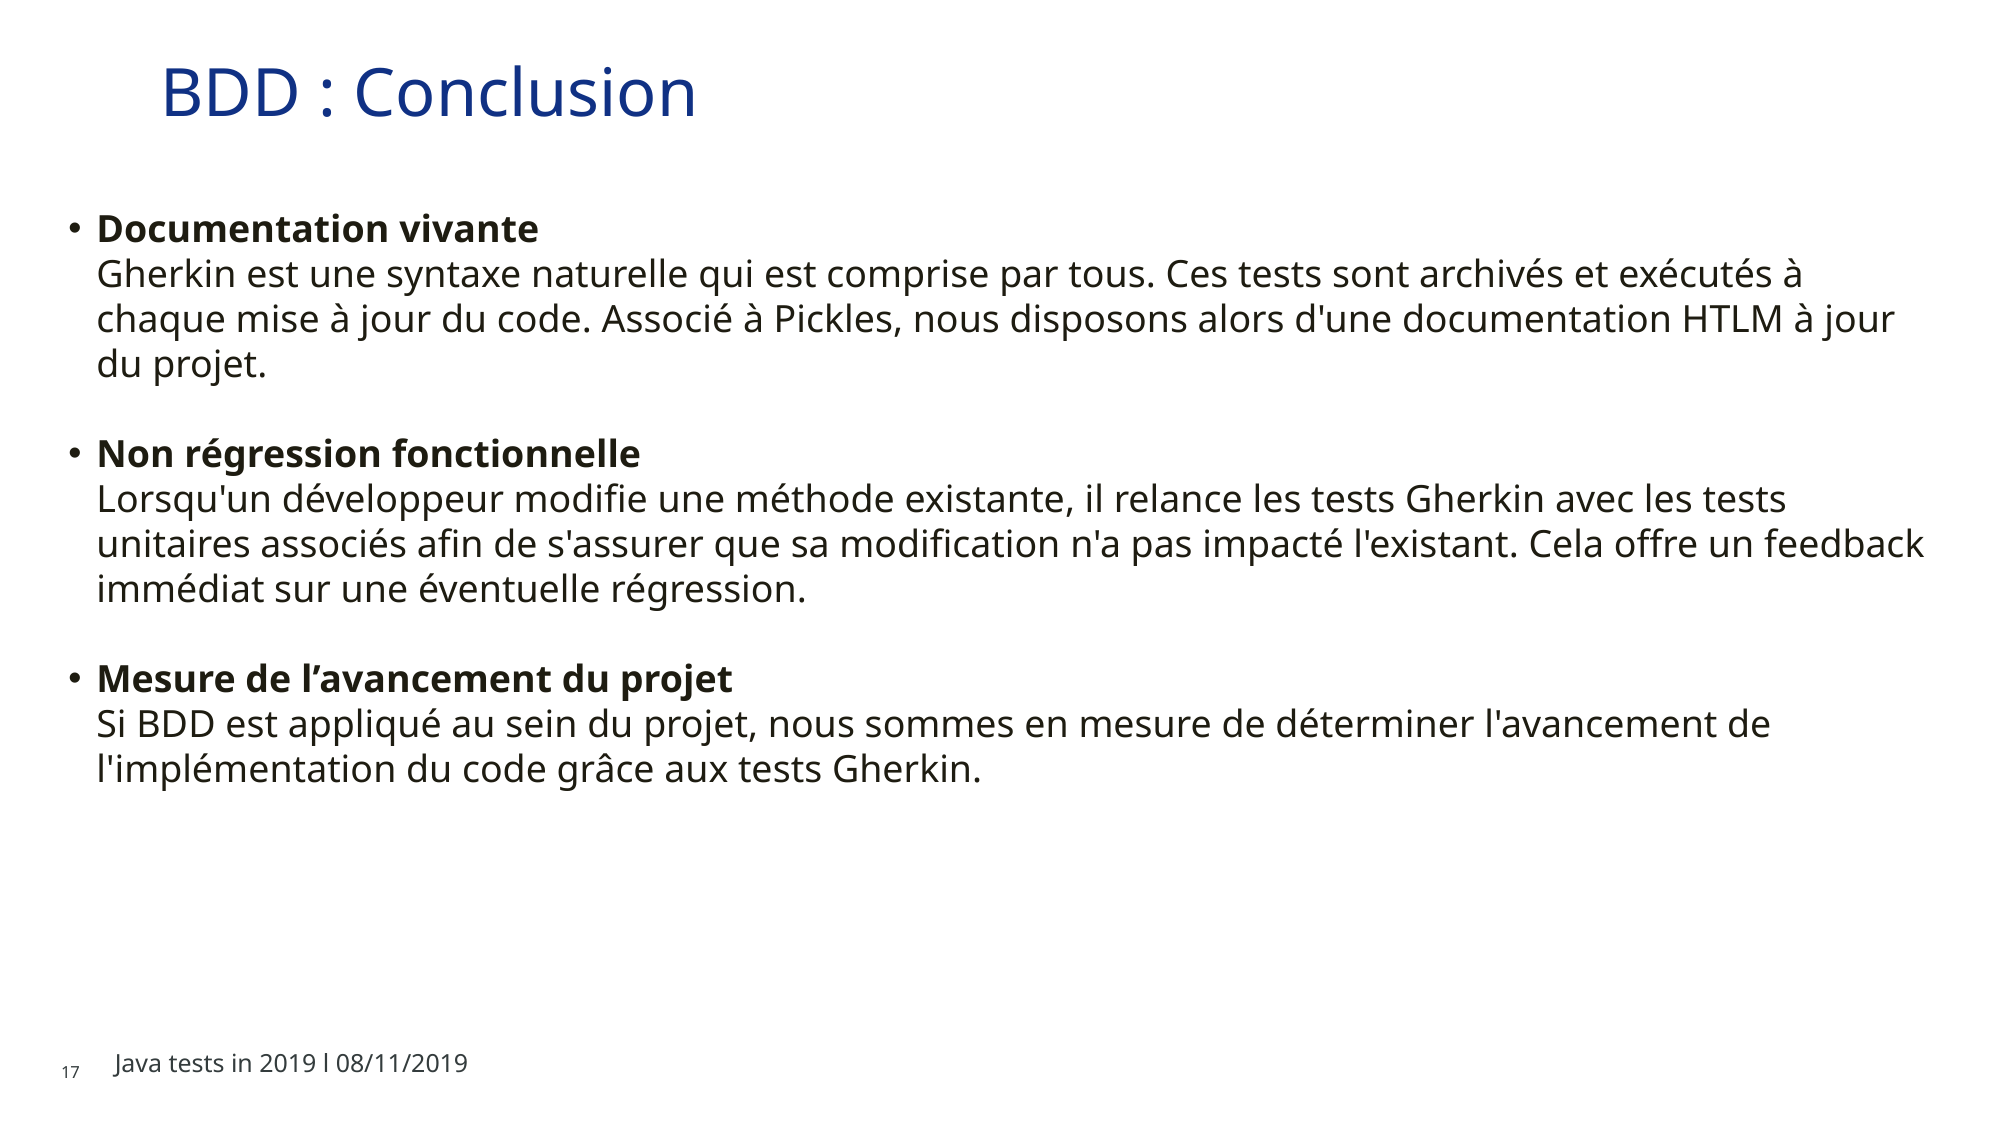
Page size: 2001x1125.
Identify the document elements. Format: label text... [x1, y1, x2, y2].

text_box Documentation vivante Gherkin est une syntaxe naturelle qui est comprise par tous. Ces tests sont archivés et exécutés à chaque mise à jour du code. Associé à Pickles, nous disposons alors d'une documentation HTLM à jour du projet. Non régression fonctionnelle Lorsqu'un développeur modifie une méthode existante, il relance les tests Gherkin avec les tests unitaires associés afin de s'assurer que sa modification n'a pas impacté l'existant. Cela offre un feedback immédiat sur une éventuelle régression. Mesure de l’avancement du projet Si BDD est appliqué au sein du projet, nous sommes en mesure de déterminer l'avancement de l'implémentation du code grâce aux tests Gherkin. [68, 205, 1932, 836]
text_box BDD : Conclusion [160, 49, 1930, 130]
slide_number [99, 1040, 567, 1100]
